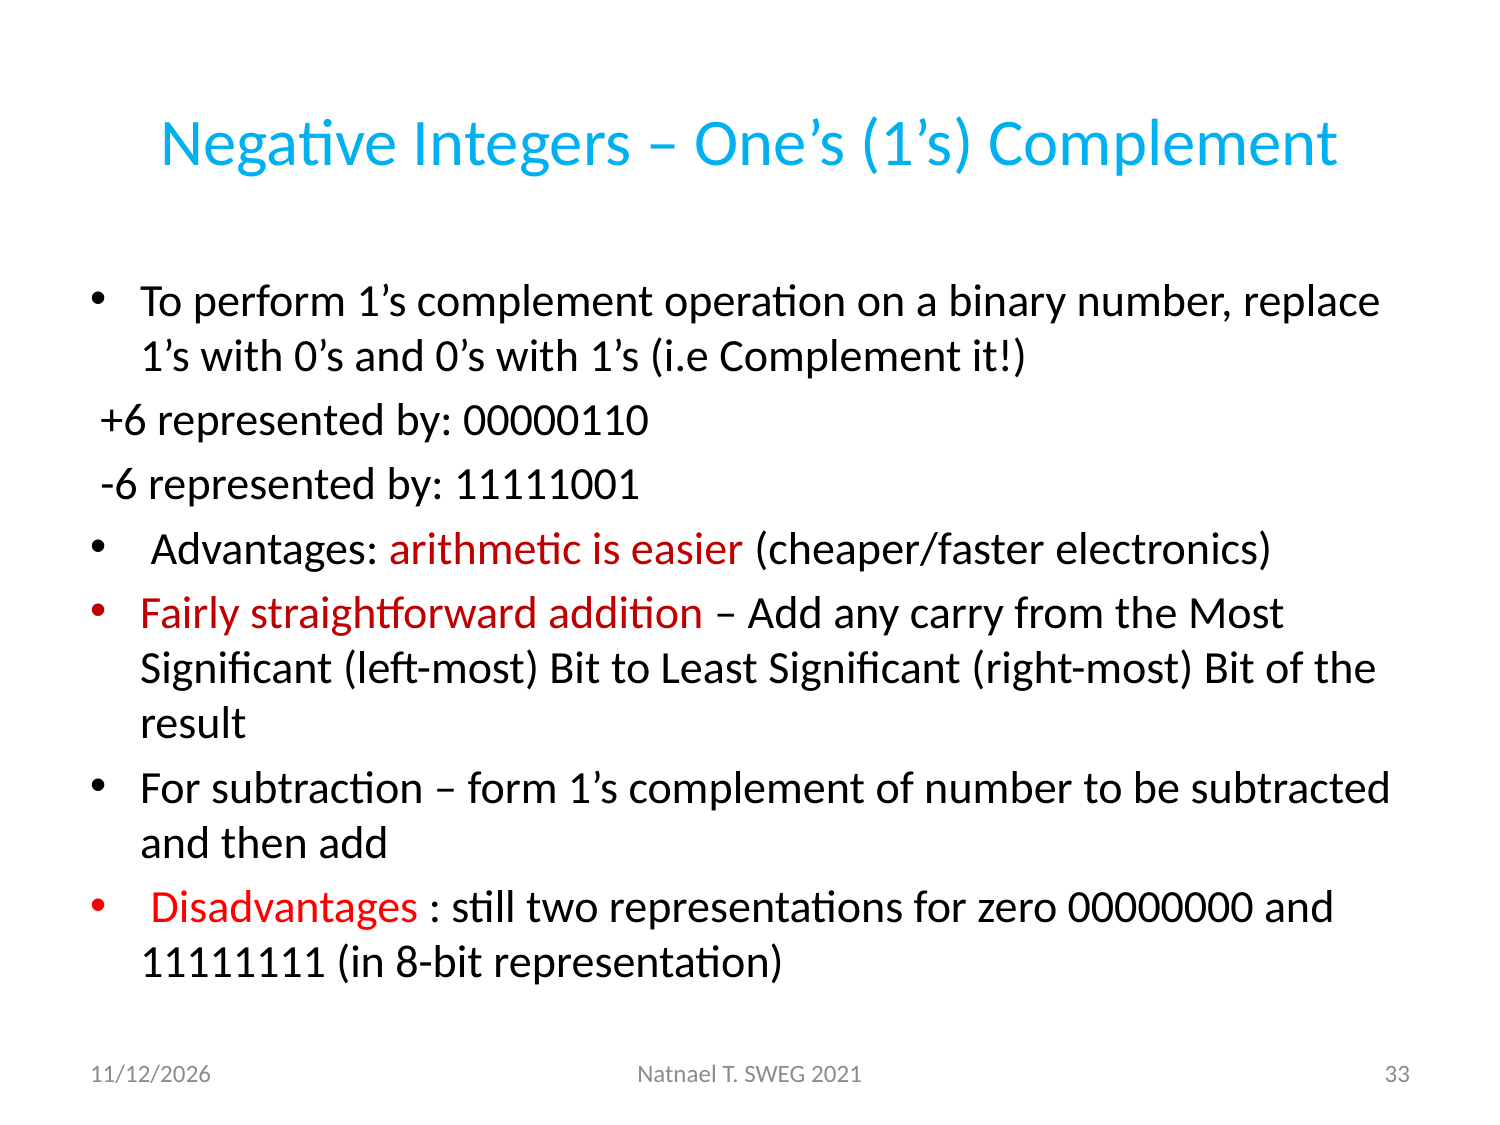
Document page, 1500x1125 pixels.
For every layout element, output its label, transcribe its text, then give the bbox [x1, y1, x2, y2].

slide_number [75, 1042, 425, 1103]
footer Natnael T. SWEG 2021 [512, 1042, 988, 1103]
list To perform 1’s complement operation on a binary number, replace 1’s with 0’s and 0’s with 1’s (i.e Complement it!) +6 represented by: 00000110 -6 represented by: 11111001 Advantages: arithmetic is easier (cheaper/faster electronics) Fairly straightforward addition – Add any carry from the Most Significant (left-most) Bit to Least Significant (right-most) Bit of the result For subtraction – form 1’s complement of number to be subtracted and then add Disadvantages : still two representations for zero 00000000 and 11111111 (in 8-bit representation) [75, 262, 1425, 1005]
title Negative Integers – One’s (1’s) Complement [75, 45, 1425, 233]
slide_number 33 [1074, 1042, 1425, 1103]
